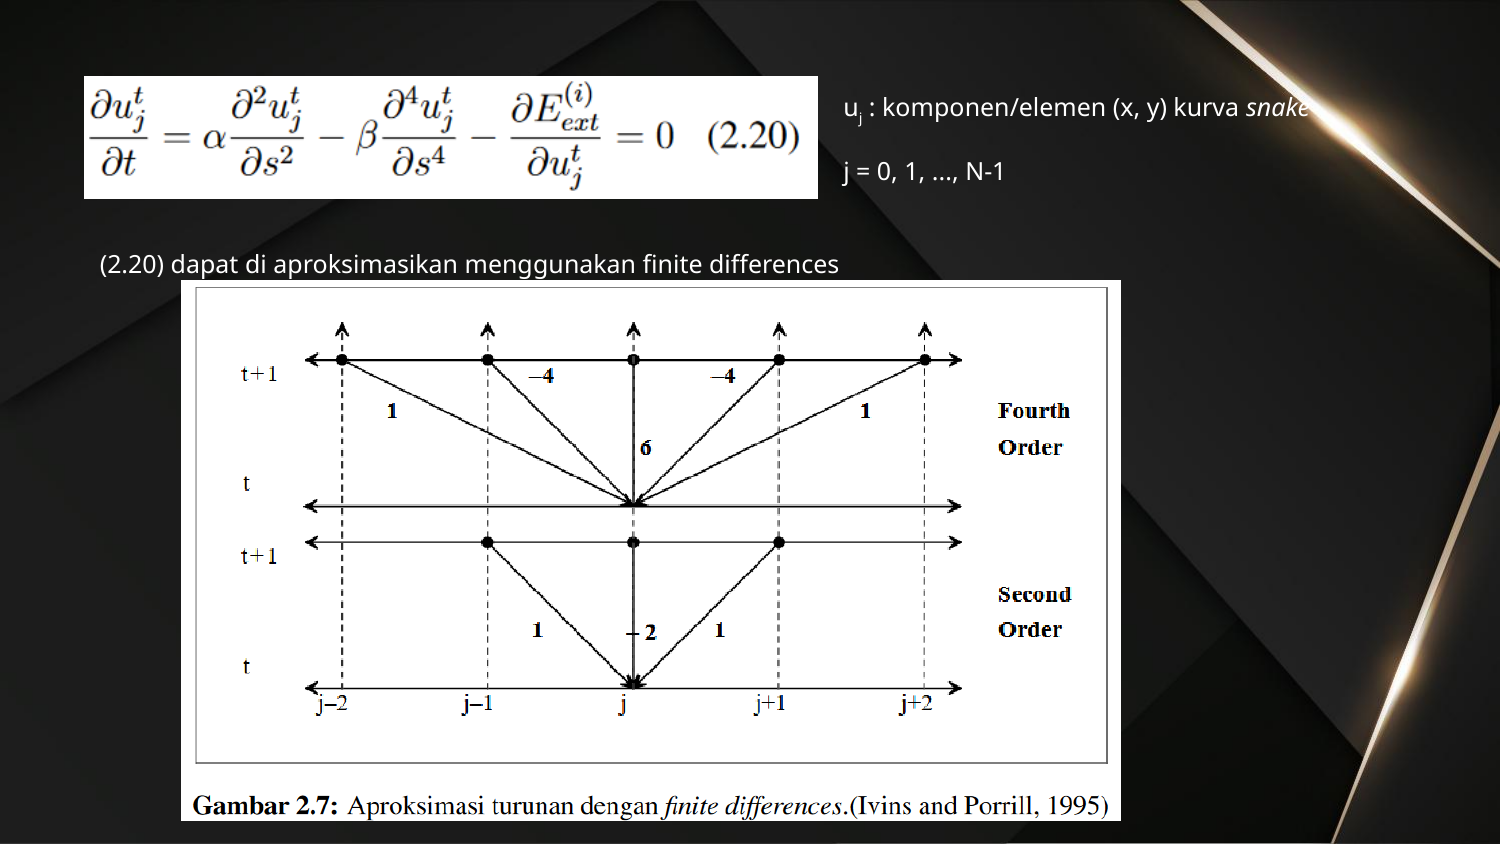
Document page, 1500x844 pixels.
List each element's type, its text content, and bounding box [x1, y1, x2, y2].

text_box (2.20) dapat di aproksimasikan menggunakan finite differences [84, 233, 1218, 294]
text_box uj : komponen/elemen (x, y) kurva snake j = 0, 1, ..., N-1 [828, 76, 1341, 201]
picture [0, 0, 1500, 844]
